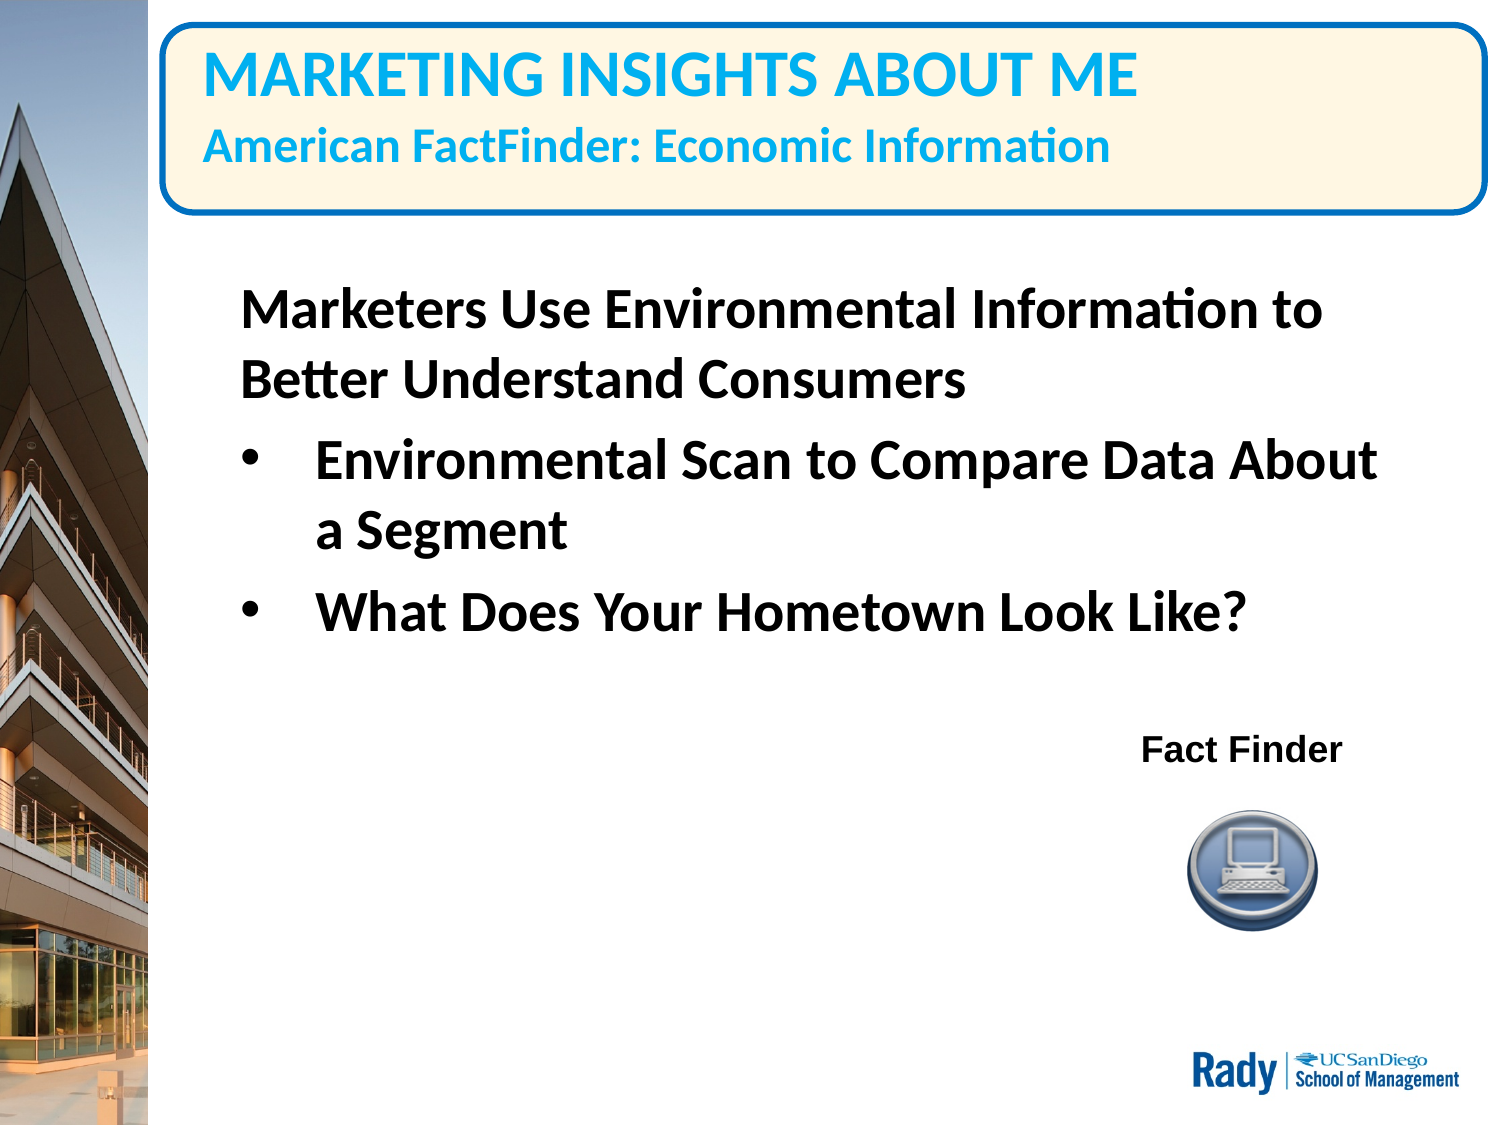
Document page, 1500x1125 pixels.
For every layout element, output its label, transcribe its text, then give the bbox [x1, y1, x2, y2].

picture [0, 0, 148, 1125]
picture [1187, 1044, 1463, 1101]
title MARKETING INSIGHTS ABOUT ME American FactFinder: Economic Information [187, 44, 1426, 233]
list Marketers Use Environmental Information to Better Understand Consumers Environmental Scan to Compare Data About a Segment What Does Your Hometown Look Like? [224, 262, 1426, 916]
text_box Fact Finder [1058, 725, 1425, 805]
text_box [162, 24, 1485, 213]
picture [1187, 807, 1319, 934]
